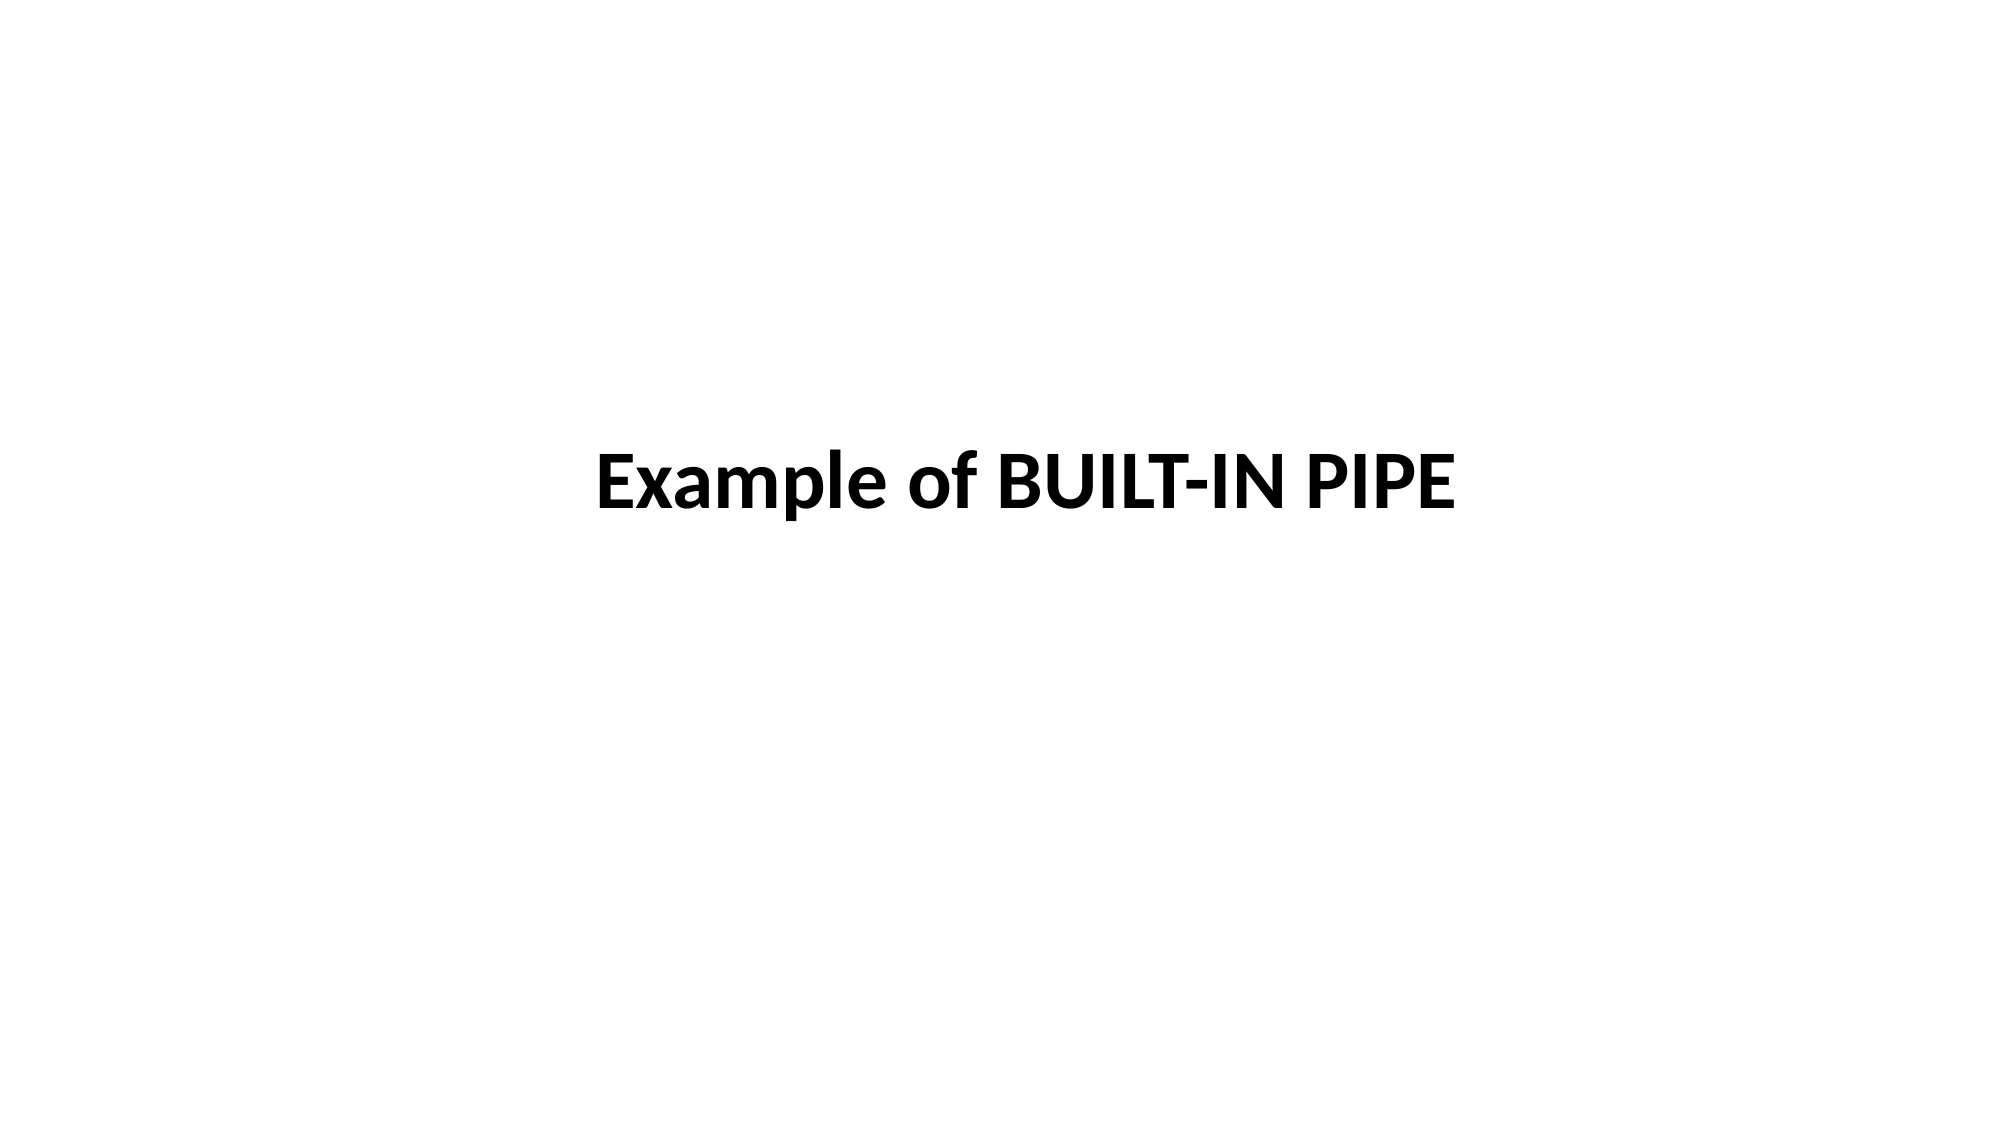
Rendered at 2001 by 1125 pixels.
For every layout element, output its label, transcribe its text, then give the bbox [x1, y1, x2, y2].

list Example of BUILT-IN PIPE [137, 94, 1863, 1014]
